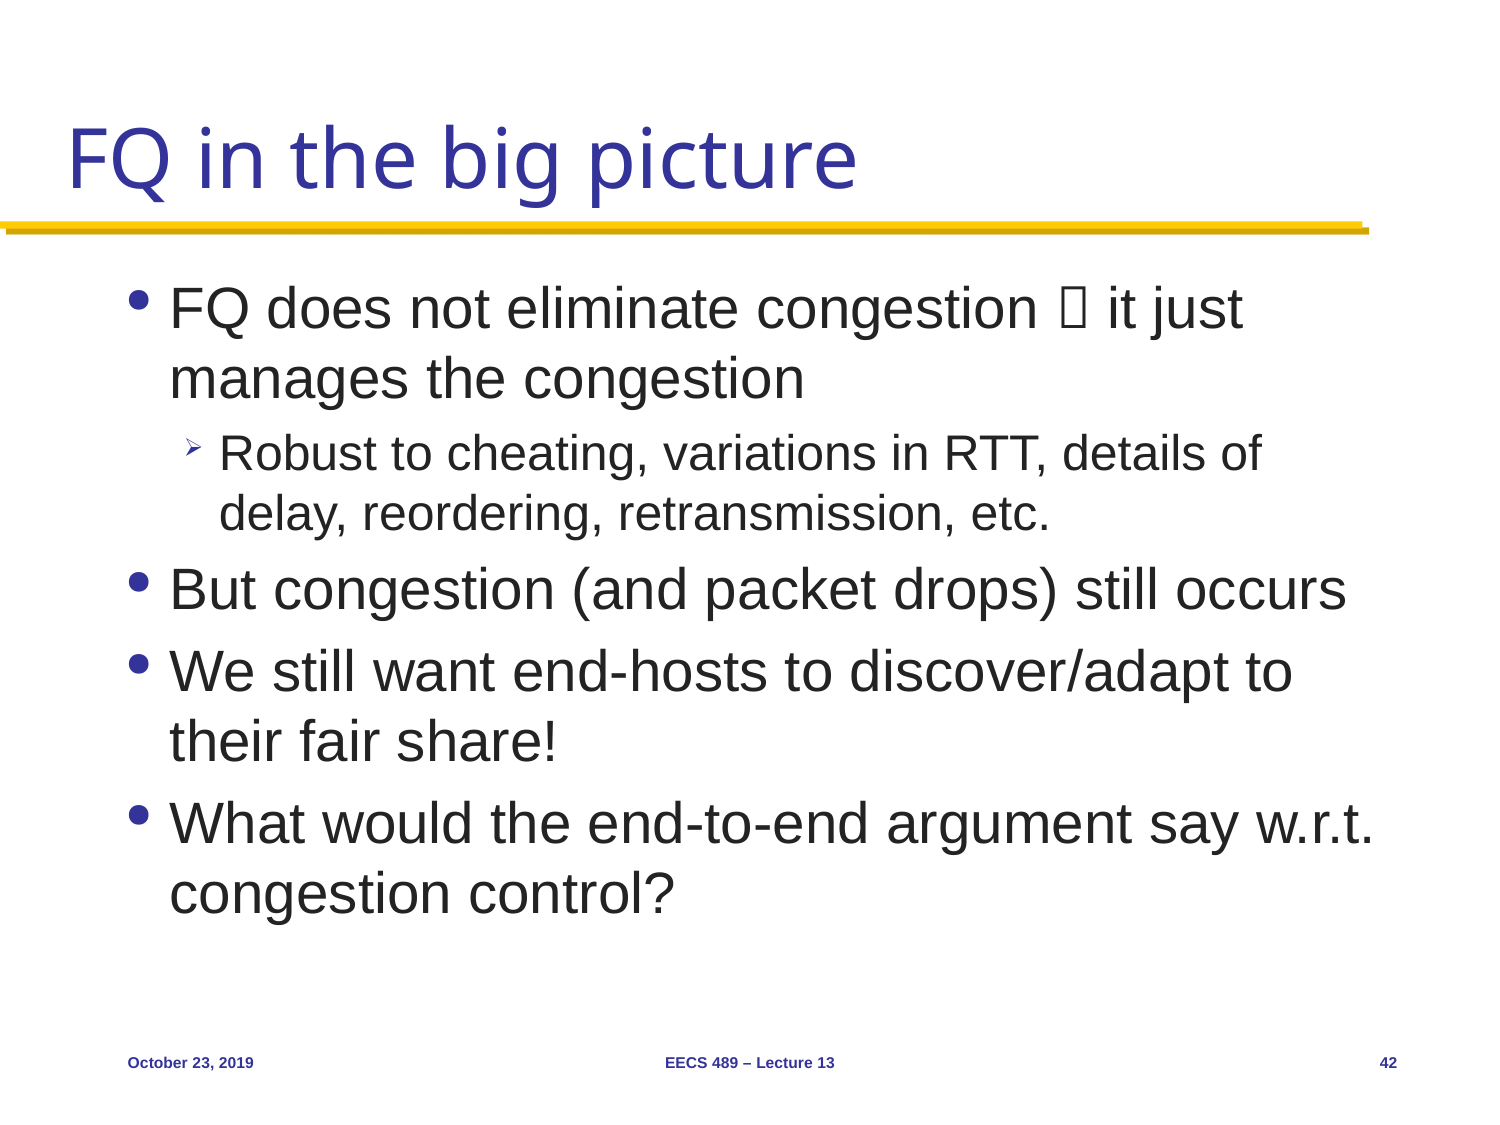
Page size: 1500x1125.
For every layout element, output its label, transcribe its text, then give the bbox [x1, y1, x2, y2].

slide_number 42 [1312, 1024, 1413, 1101]
list FQ does not eliminate congestion  it just manages the congestion Robust to cheating, variations in RTT, details of delay, reordering, retransmission, etc. But congestion (and packet drops) still occurs We still want end-hosts to discover/adapt to their fair share! What would the end-to-end argument say w.r.t. congestion control? [112, 262, 1413, 988]
footer EECS 489 – Lecture 13 [512, 1024, 988, 1101]
title FQ in the big picture [49, 24, 1451, 213]
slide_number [112, 1024, 426, 1101]
